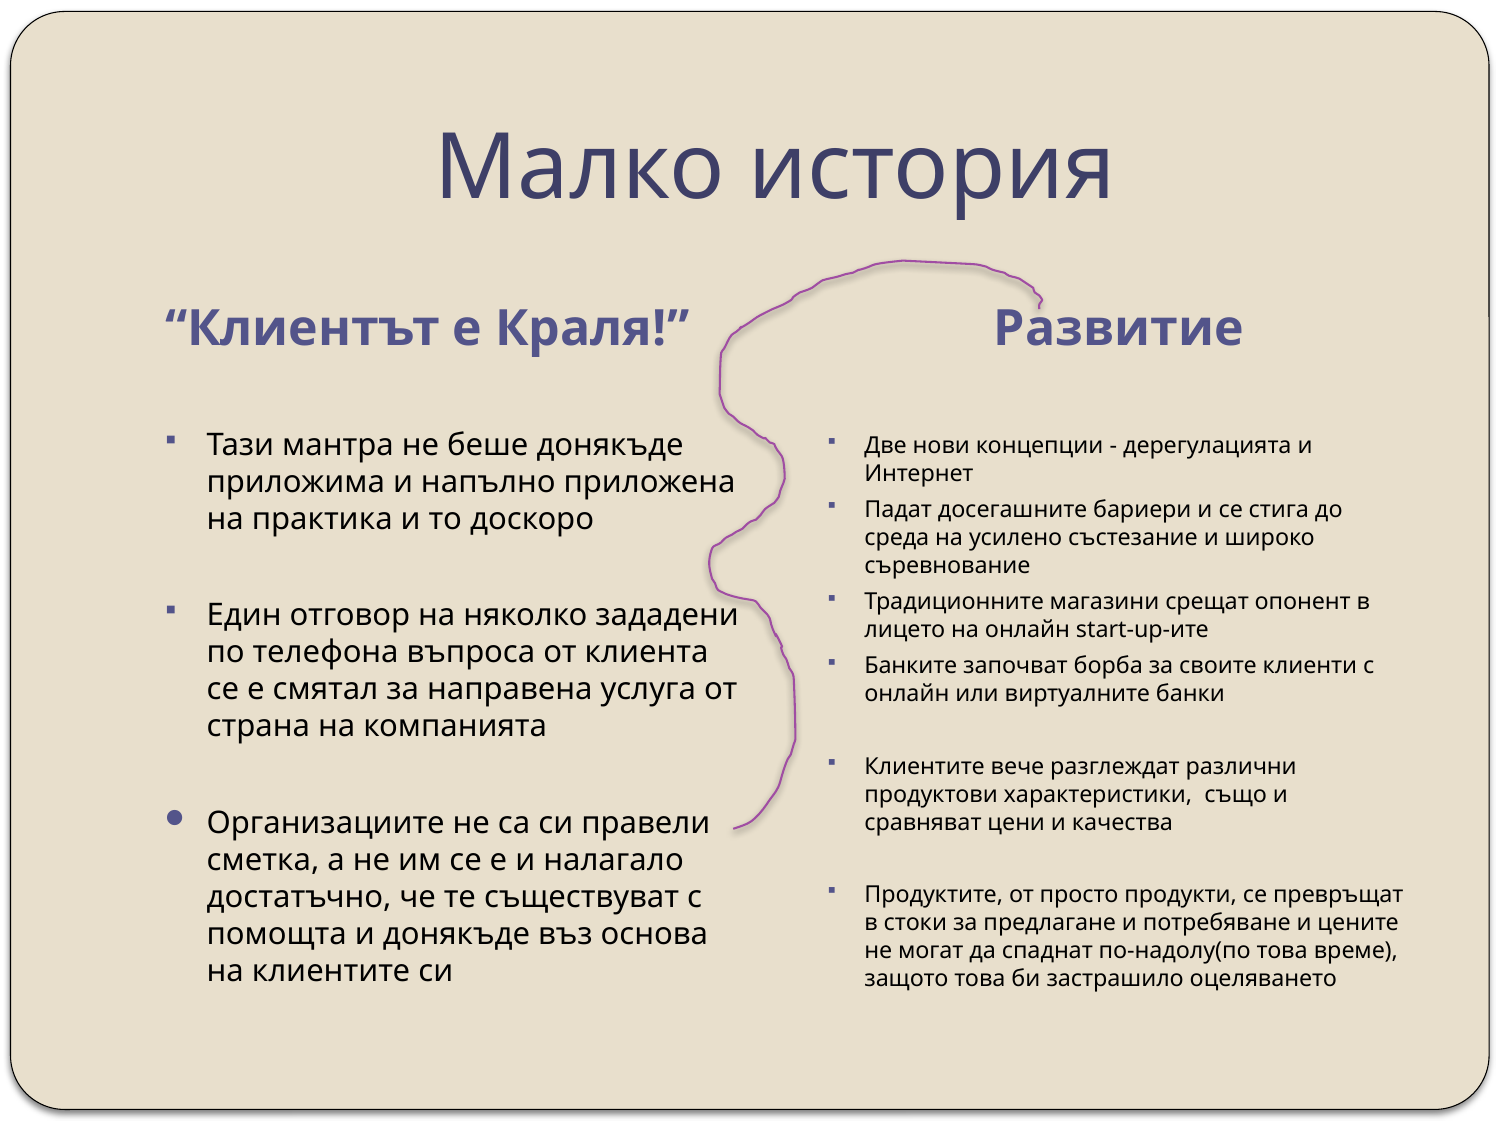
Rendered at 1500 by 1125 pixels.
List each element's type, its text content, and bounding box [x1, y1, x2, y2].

list Две нови концепции - дерегулацията и Интернет Падат досегашните бариери и се стига до среда на усилено състезание и широко съревнование Традиционните магазини срещат опонент в лицето на онлайн start-up-ите Банките започват борба за своите клиенти с онлайн или виртуалните банки Клиентите вече разглеждат различни продуктови характеристики, също и сравняват цени и качества Продуктите, от просто продукти, се превръщат в стоки за предлагане и потребяване и цените не могат да спаднат по-надолу(по това време), защото това би застрашило оцеляването [812, 368, 1425, 1007]
text_box [708, 259, 1044, 830]
title Малко история [150, 44, 1425, 233]
list “Клиентът е Краля!” [149, 236, 763, 364]
list Тази мантра не беше донякъде приложима и напълно приложена на практика и то доскоро Един отговор на няколко зададени по телефона въпроса от клиента се е смятал за направена услуга от страна на компанията Организациите не са си правели сметка, а не им се е и налагало достатъчно, че те съществуват с помощта и донякъде въз основа на клиентите си [150, 368, 763, 1007]
list Развитие [811, 236, 1426, 364]
